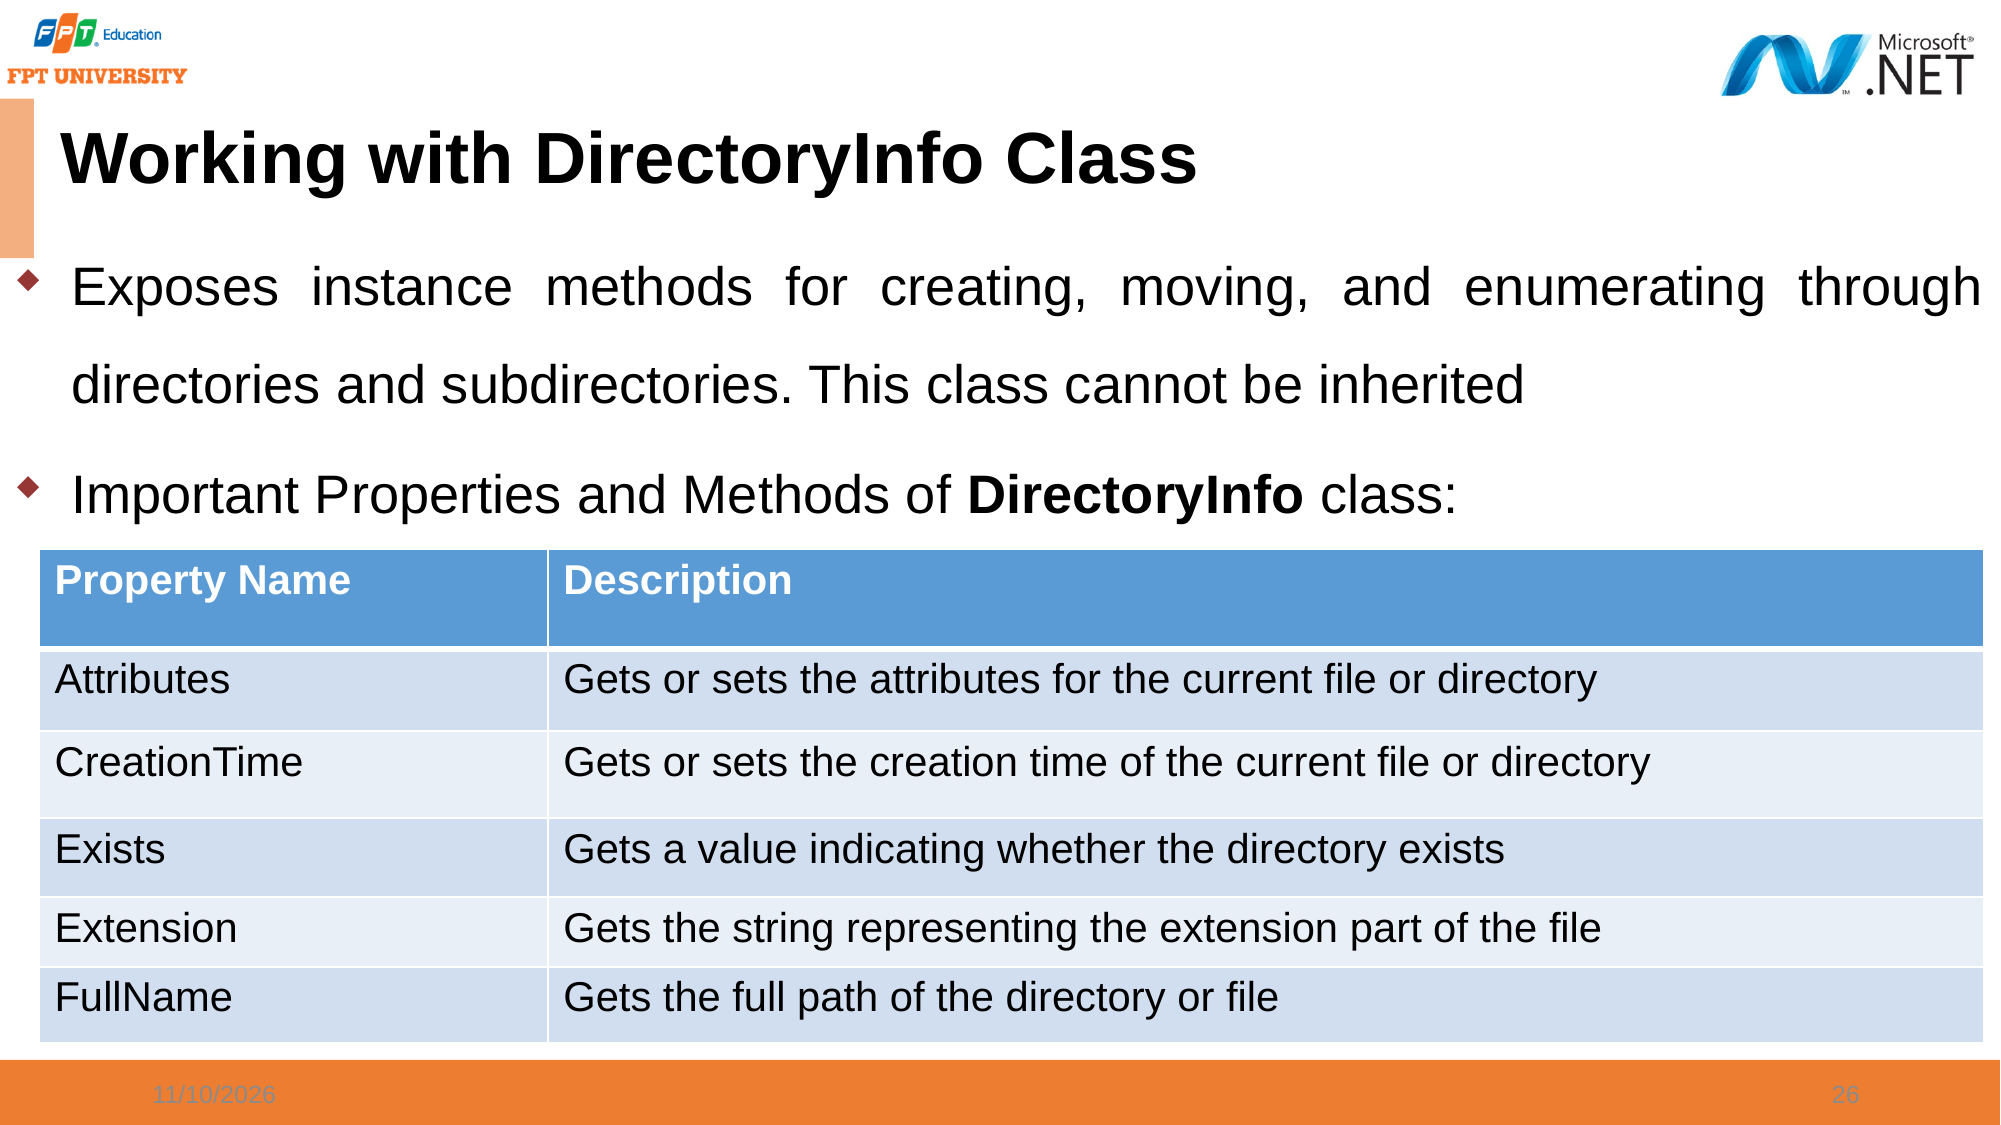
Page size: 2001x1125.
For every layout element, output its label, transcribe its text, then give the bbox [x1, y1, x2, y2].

table_cell Gets the string representing the extension part of the file [549, 898, 1983, 966]
table_cell Gets or sets the creation time of the current file or directory [549, 732, 1983, 817]
table_cell Extension [40, 898, 547, 966]
text_box Exposes instance methods for creating, moving, and enumerating through directories and subdirectories. This class cannot be inherited Important Properties and Methods of DirectoryInfo class: [0, 211, 2000, 532]
table_cell Exists [40, 819, 547, 896]
table_header Description [549, 550, 1983, 646]
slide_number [137, 1063, 588, 1123]
table_cell Gets the full path of the directory or file [549, 968, 1983, 1042]
table_header Property Name [40, 550, 547, 646]
picture [0, 0, 194, 94]
table_cell Gets or sets the attributes for the current file or directory [549, 652, 1983, 730]
table_cell FullName [40, 968, 547, 1042]
slide_number 26 [1424, 1063, 1875, 1123]
picture [1685, 0, 2001, 129]
title Working with DirectoryInfo Class [45, 112, 1398, 208]
table_cell CreationTime [40, 732, 547, 817]
table_cell Attributes [40, 652, 547, 730]
table_cell Gets a value indicating whether the directory exists [549, 819, 1983, 896]
